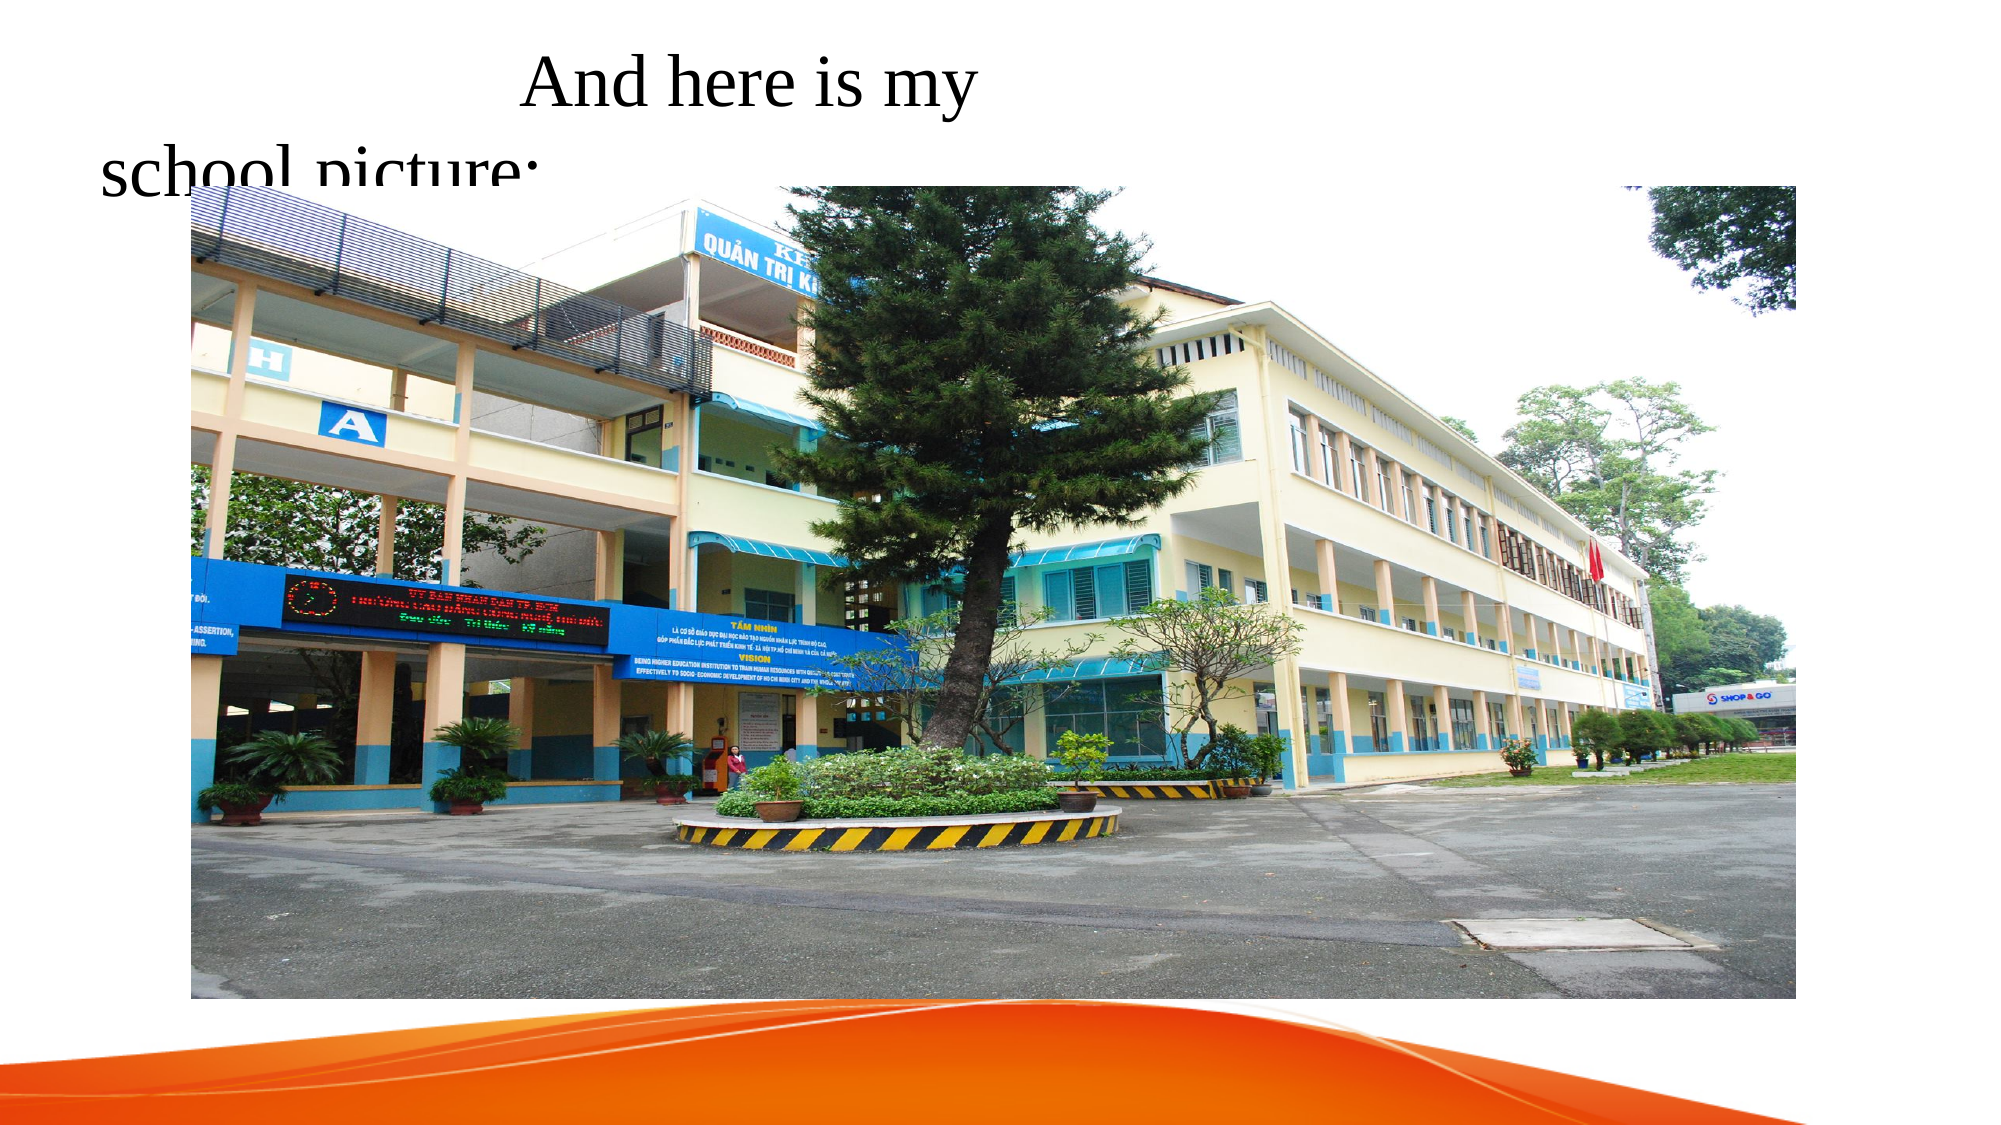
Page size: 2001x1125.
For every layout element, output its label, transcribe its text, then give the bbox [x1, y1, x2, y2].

title And here is my school picture: [85, 73, 1206, 170]
picture [0, 0, 2000, 1125]
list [191, 186, 1796, 999]
